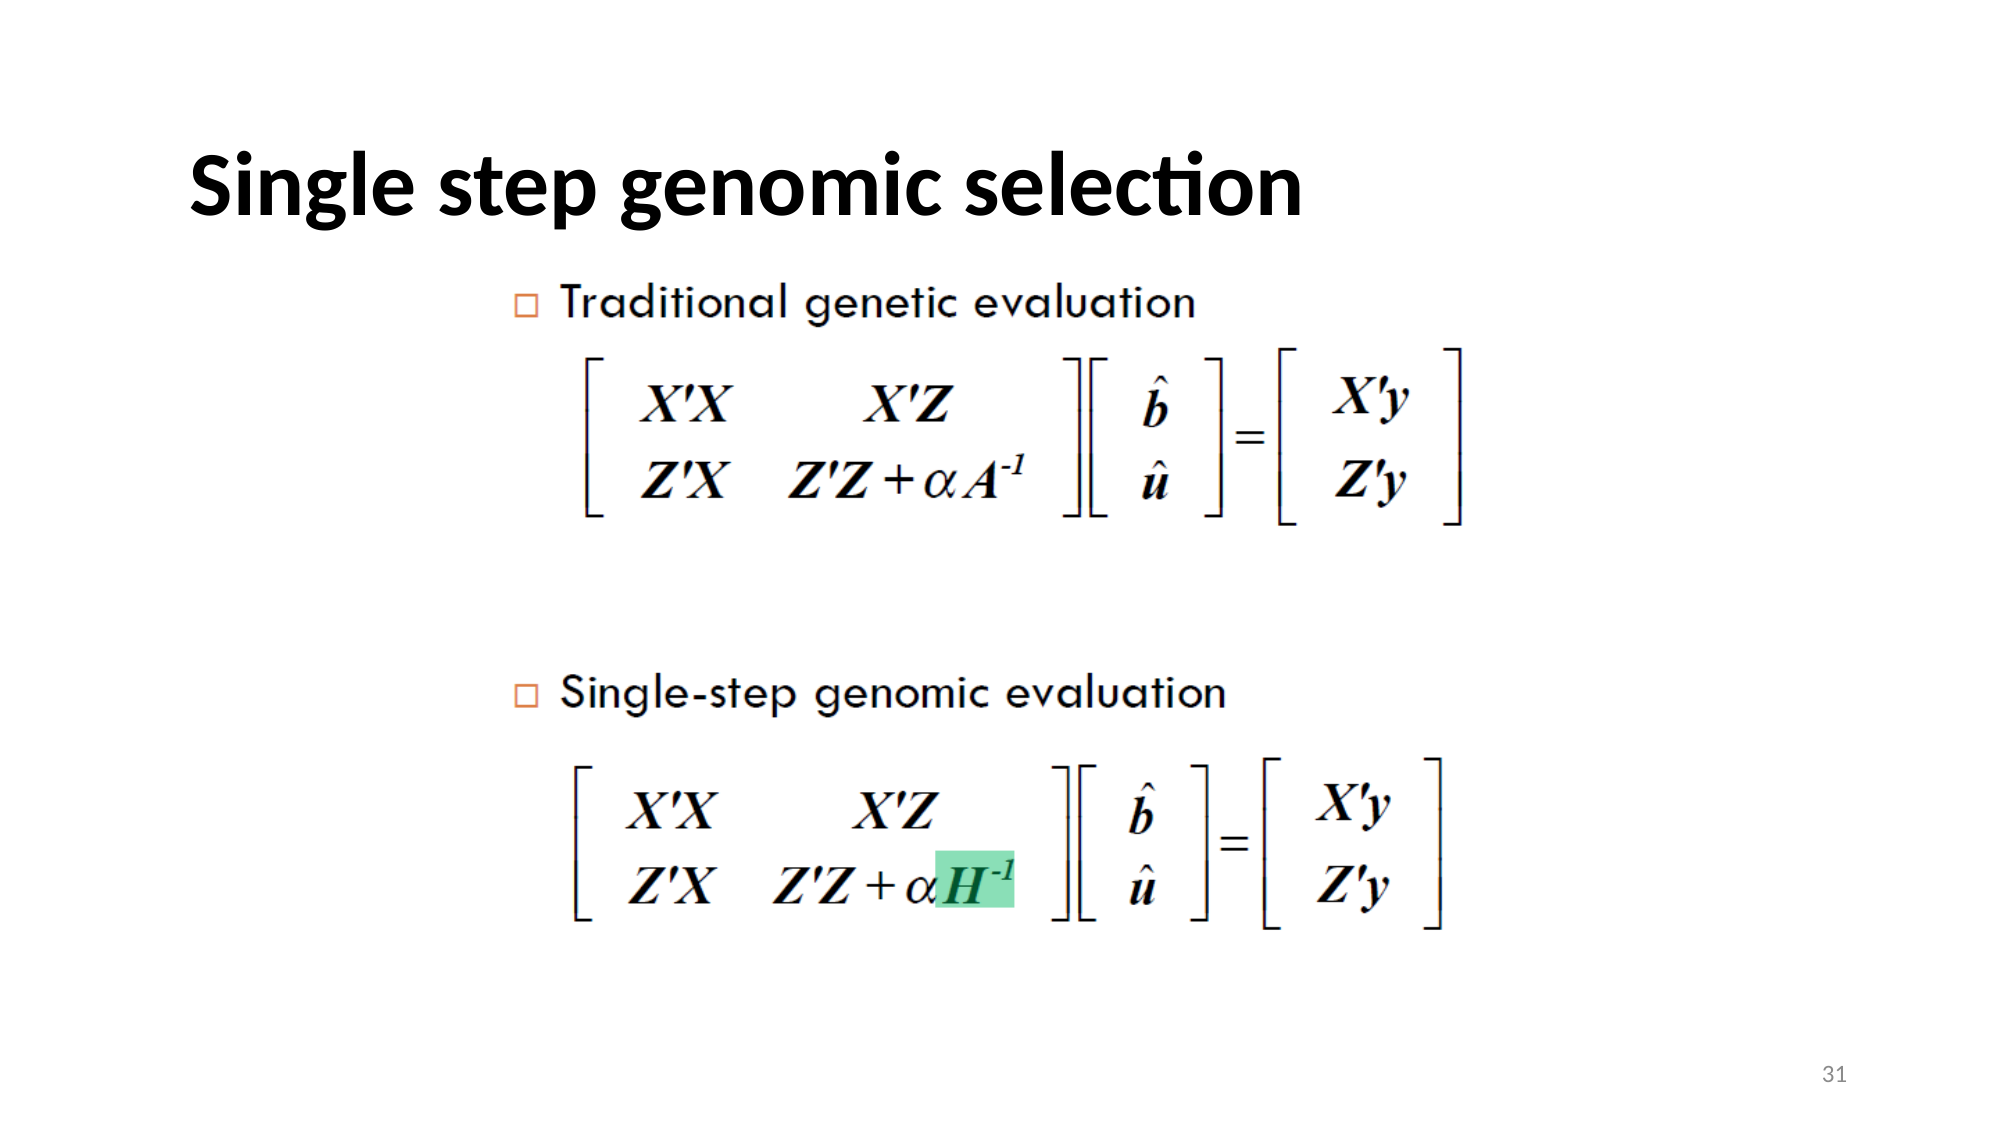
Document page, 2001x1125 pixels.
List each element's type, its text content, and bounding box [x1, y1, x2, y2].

title Single step genomic selection [175, 92, 1460, 281]
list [462, 262, 1538, 1005]
slide_number 31 [1412, 1042, 1863, 1103]
